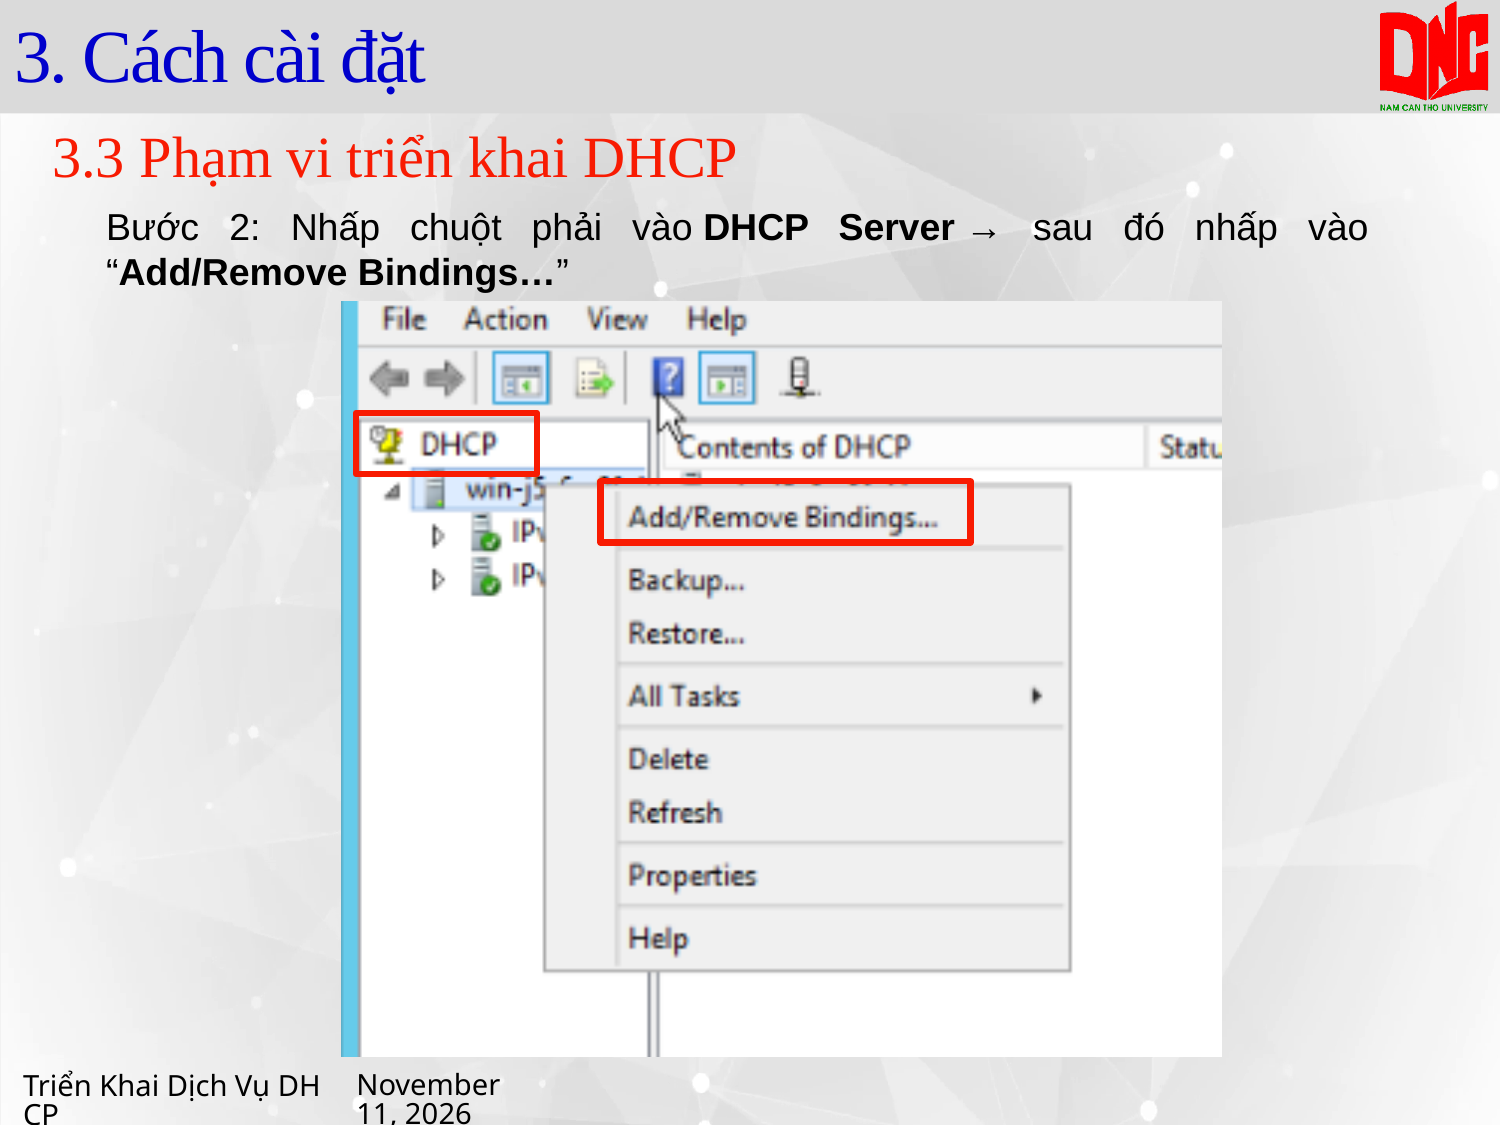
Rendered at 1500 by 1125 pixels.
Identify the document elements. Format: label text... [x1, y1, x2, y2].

footer Triển Khai Dịch Vụ DHCP [8, 1059, 342, 1113]
text_box Bước 2: Nhấp chuột phải vào DHCP Server → sau đó nhấp vào “Add/Remove Bindings…” [91, 195, 1384, 301]
picture [1, 114, 1500, 1125]
subtitle 3.3 Phạm vi triển khai DHCP [37, 114, 1111, 202]
title 3. Cách cài đặt [0, 1, 1345, 114]
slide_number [342, 1059, 537, 1113]
picture [1378, 0, 1489, 111]
